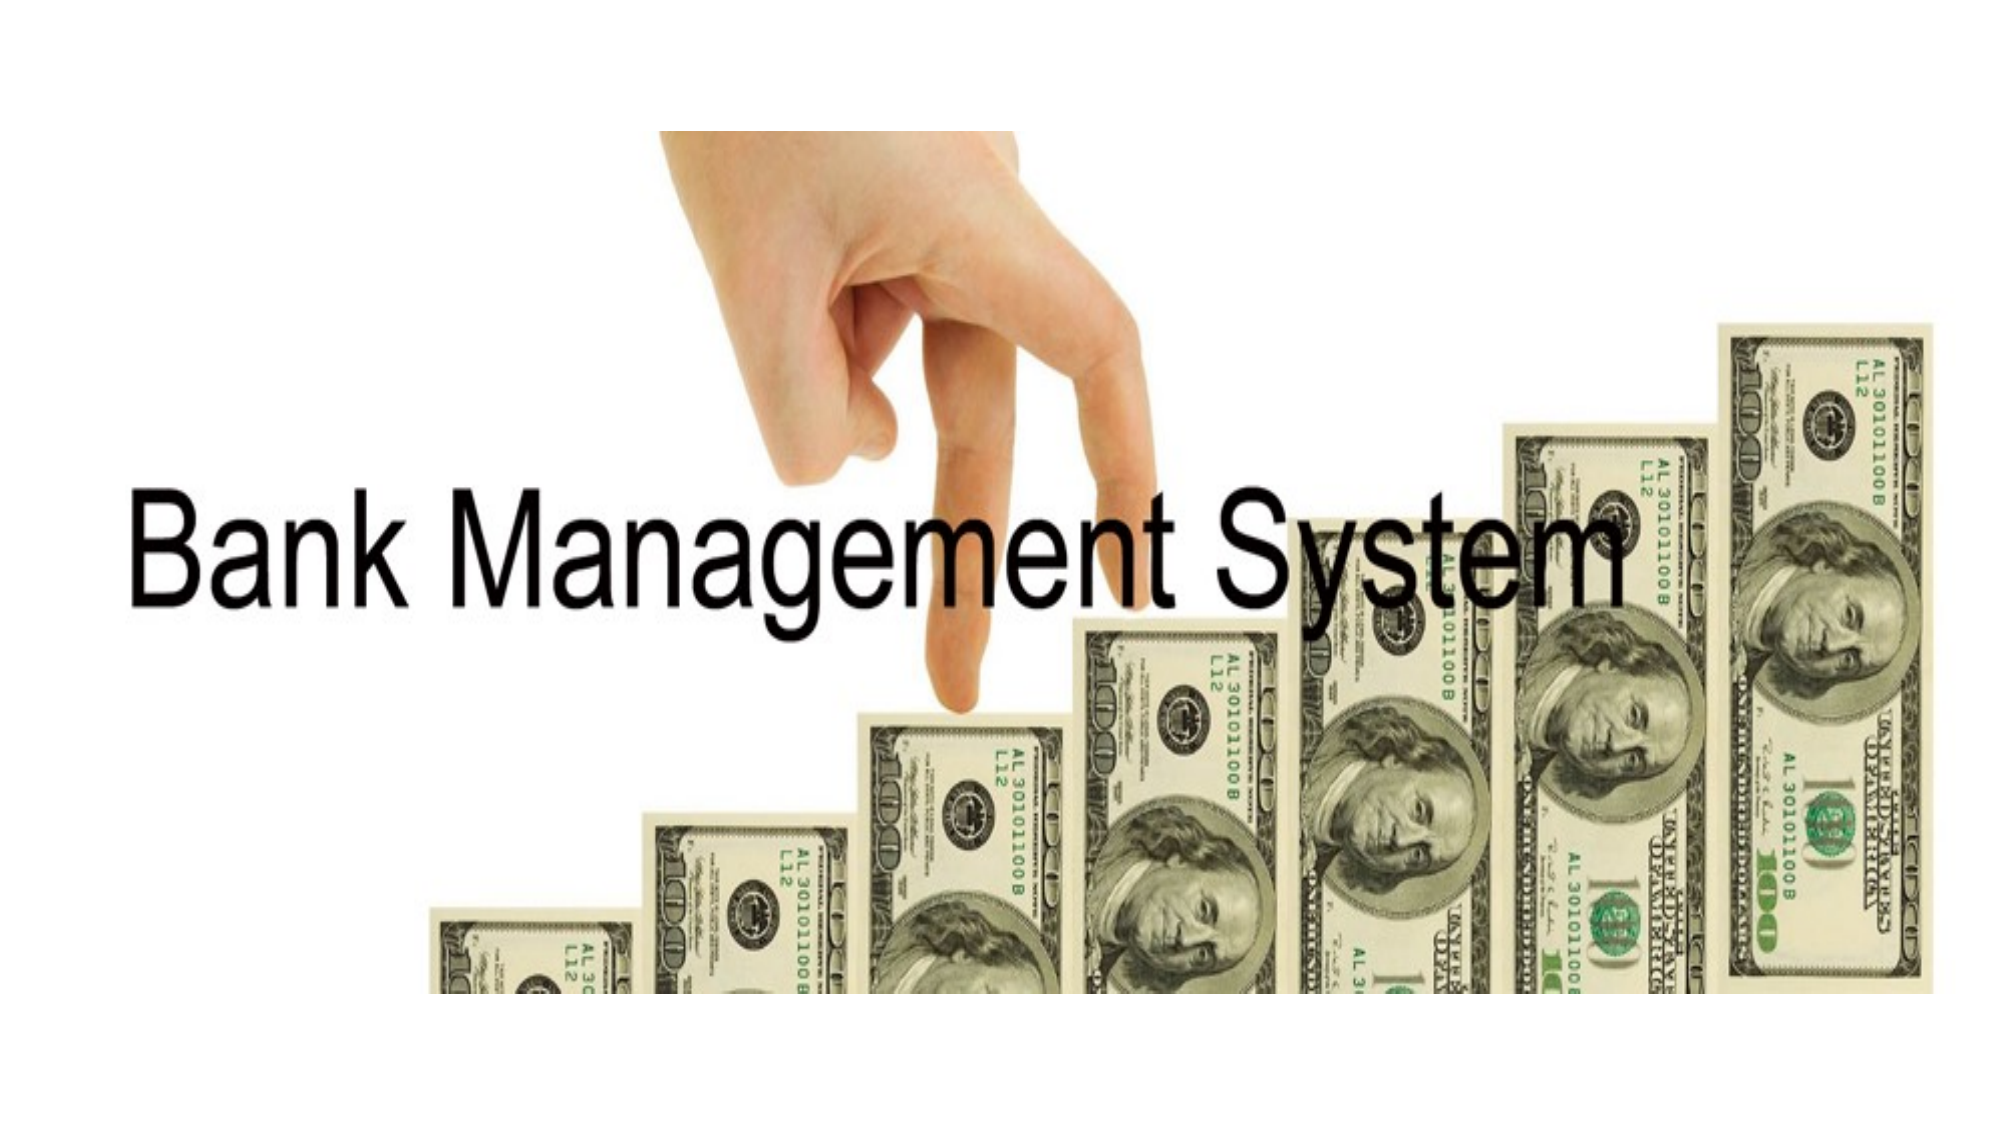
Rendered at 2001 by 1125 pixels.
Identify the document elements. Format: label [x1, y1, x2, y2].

picture [62, 131, 1988, 994]
